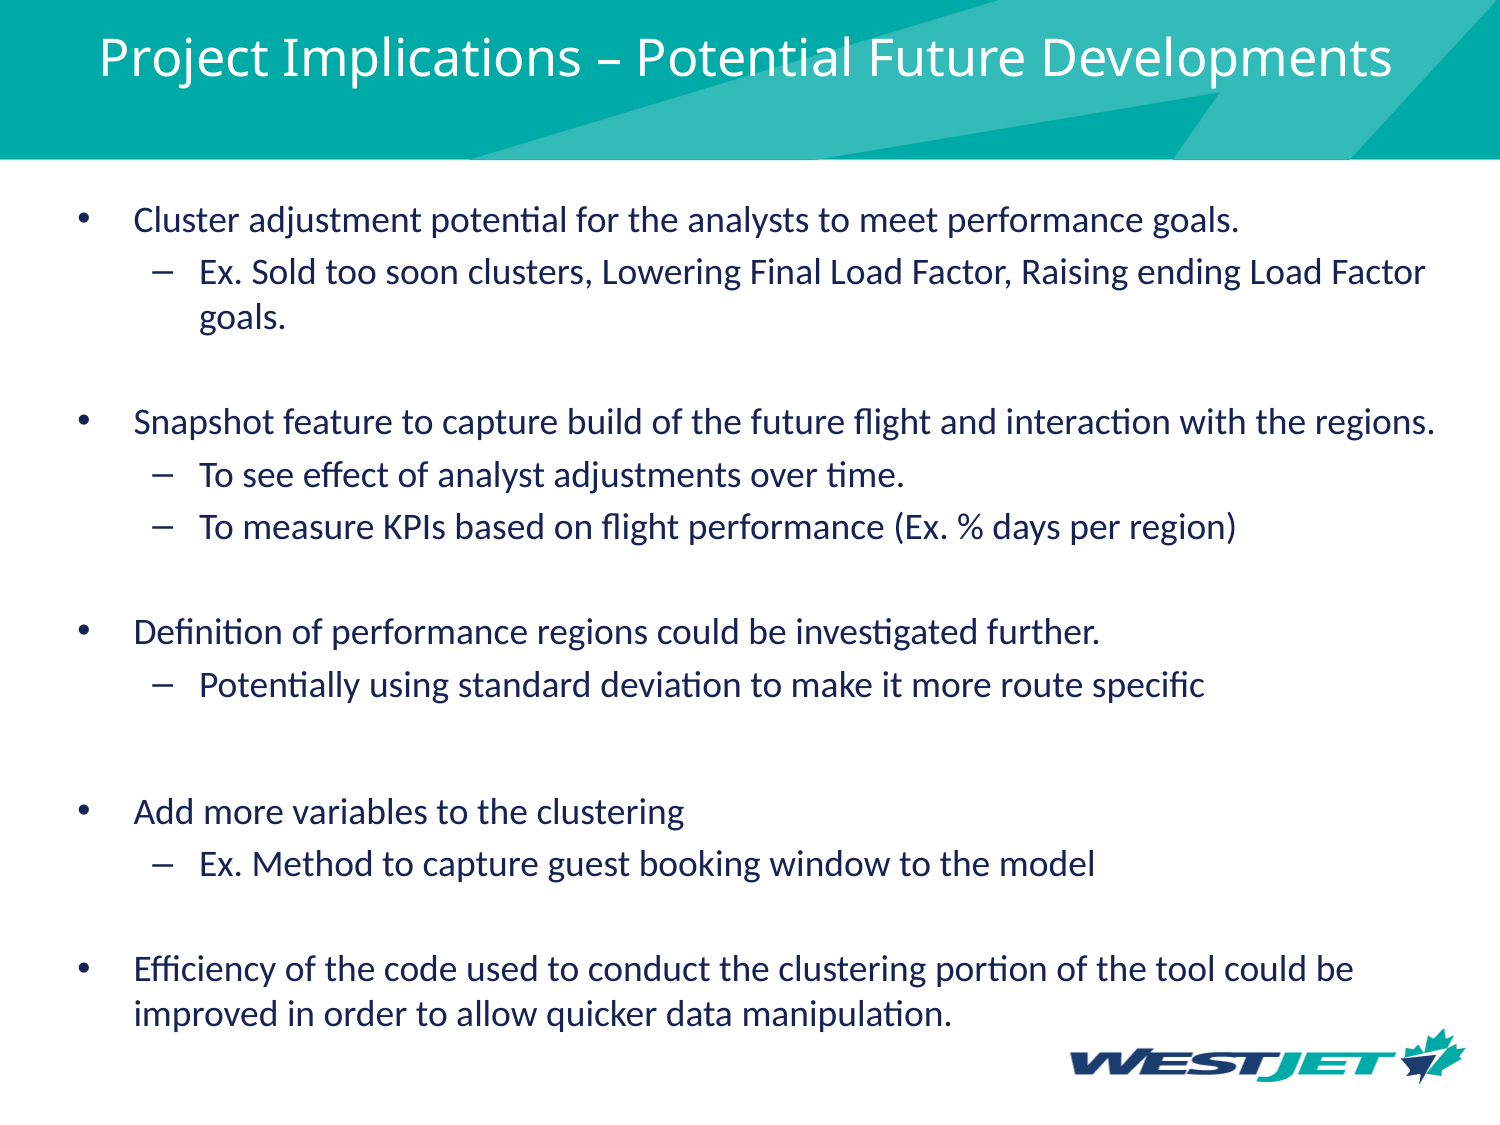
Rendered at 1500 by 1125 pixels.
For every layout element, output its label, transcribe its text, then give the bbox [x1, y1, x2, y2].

picture [0, 0, 1500, 1125]
list Cluster adjustment potential for the analysts to meet performance goals. Ex. Sold too soon clusters, Lowering Final Load Factor, Raising ending Load Factor goals. Snapshot feature to capture build of the future flight and interaction with the regions. To see effect of analyst adjustments over time. To measure KPIs based on flight performance (Ex. % days per region) Definition of performance regions could be investigated further. Potentially using standard deviation to make it more route specific Add more variables to the clustering Ex. Method to capture guest booking window to the model Efficiency of the code used to conduct the clustering portion of the tool could be improved in order to allow quicker data manipulation. [62, 187, 1459, 963]
title Project Implications – Potential Future Developments [83, 16, 1434, 95]
